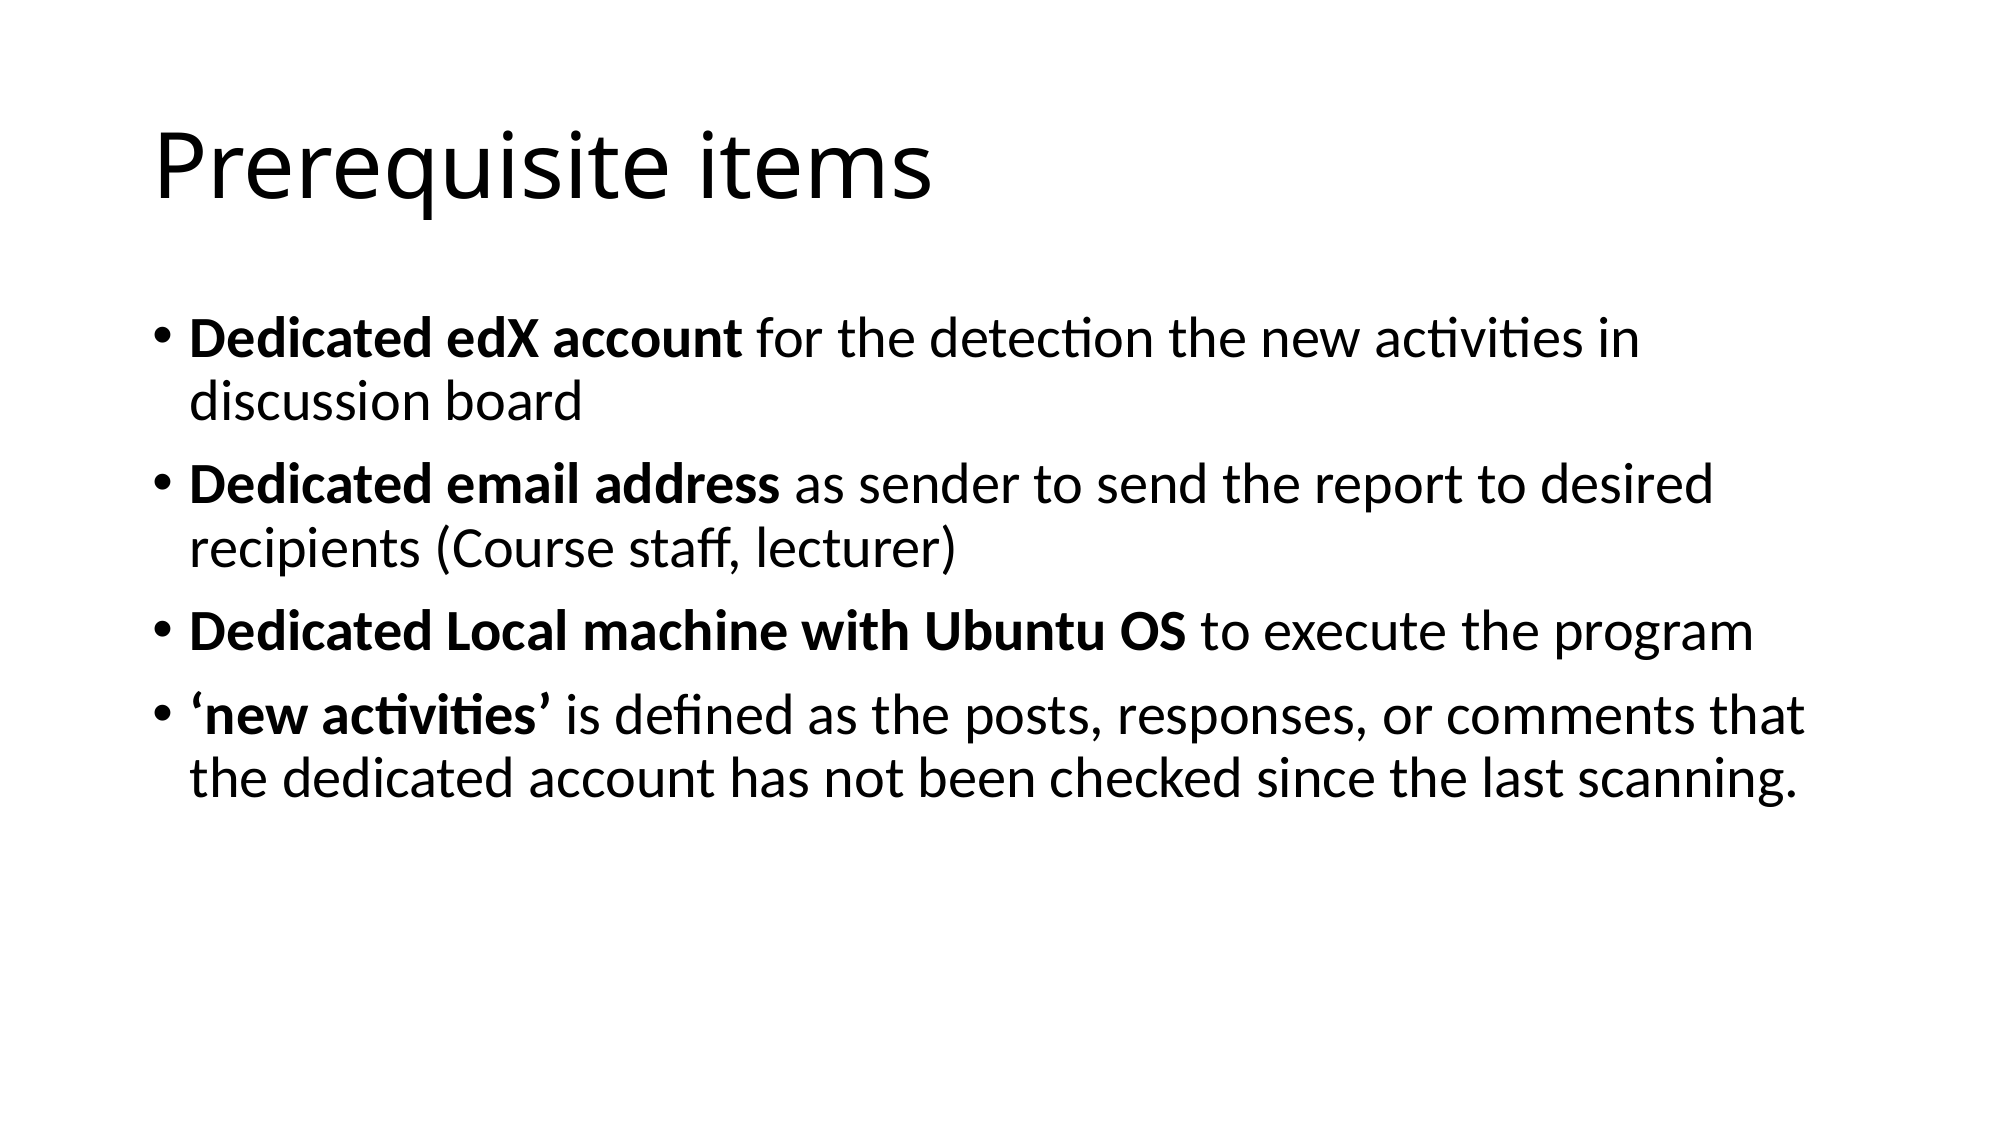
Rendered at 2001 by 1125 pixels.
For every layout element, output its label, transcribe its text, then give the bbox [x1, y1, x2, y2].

list Dedicated edX account for the detection the new activities in discussion board Dedicated email address as sender to send the report to desired recipients (Course staff, lecturer) Dedicated Local machine with Ubuntu OS to execute the program ‘new activities’ is defined as the posts, responses, or comments that the dedicated account has not been checked since the last scanning. [137, 299, 1863, 1014]
title Prerequisite items [137, 59, 1863, 278]
